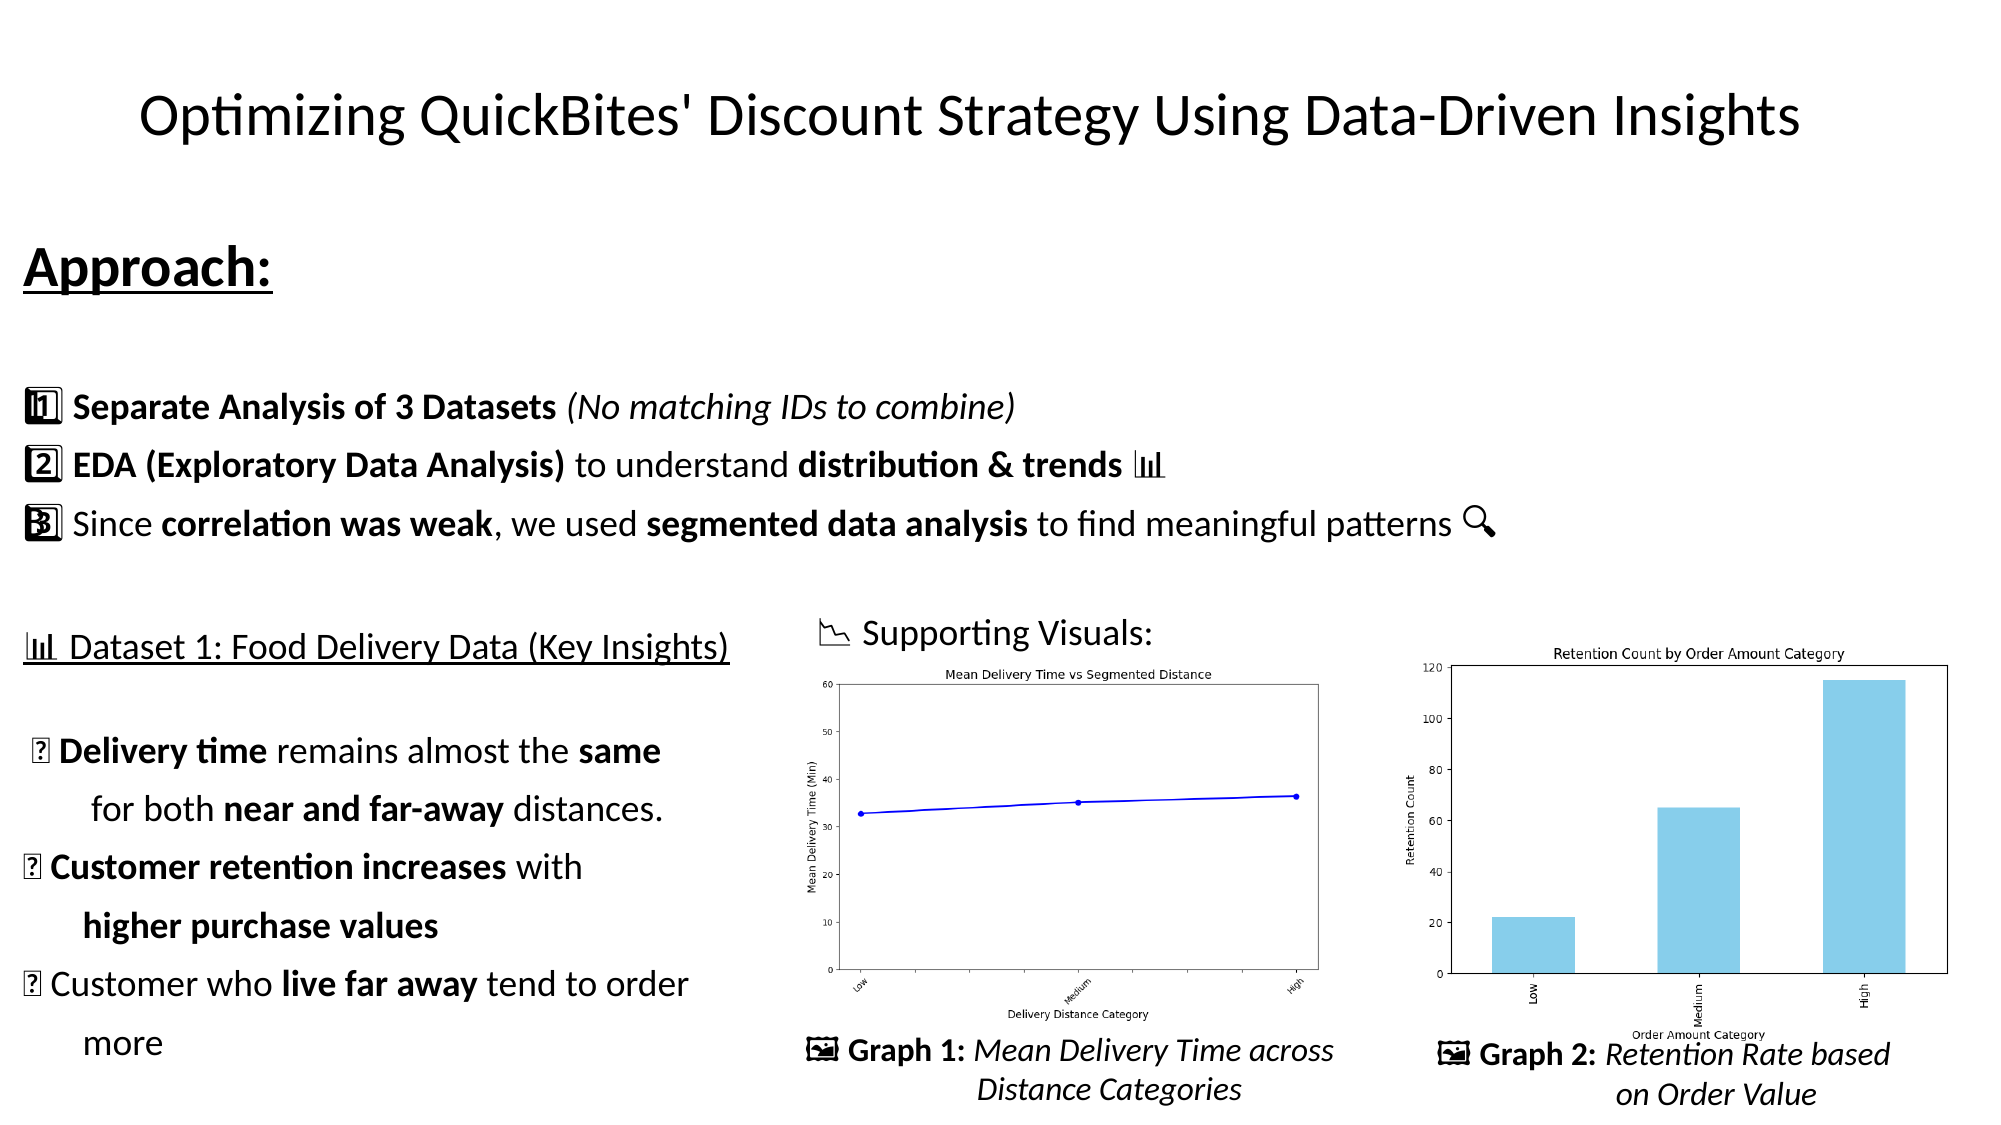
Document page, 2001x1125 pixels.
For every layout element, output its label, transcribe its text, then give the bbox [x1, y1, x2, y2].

text_box Approach: 1️⃣ Separate Analysis of 3 Datasets (No matching IDs to combine) 2️⃣ EDA (Exploratory Data Analysis) to understand distribution & trends 📊 3️⃣ Since correlation was weak, we used segmented data analysis to find meaningful patterns 🔍 [8, 221, 1846, 552]
picture [801, 663, 1323, 1026]
text_box 🖼️ Graph 1: Mean Delivery Time across Distance Categories [789, 1020, 1421, 1115]
text_box 📊 Dataset 1: Food Delivery Data (Key Insights) 🔹 Delivery time remains almost the same for both near and far-away distances. 🔹 Customer retention increases with higher purchase values 🔹 Customer who live far away tend to order more [8, 614, 775, 1125]
text_box 🖼️ Graph 2: Retention Rate based on Order Value [1421, 1025, 2000, 1120]
text_box 📉 Supporting Visuals: [801, 600, 1585, 661]
title Optimizing QuickBites' Discount Strategy Using Data-Driven Insights [37, 32, 1906, 157]
picture [1398, 639, 1954, 1049]
